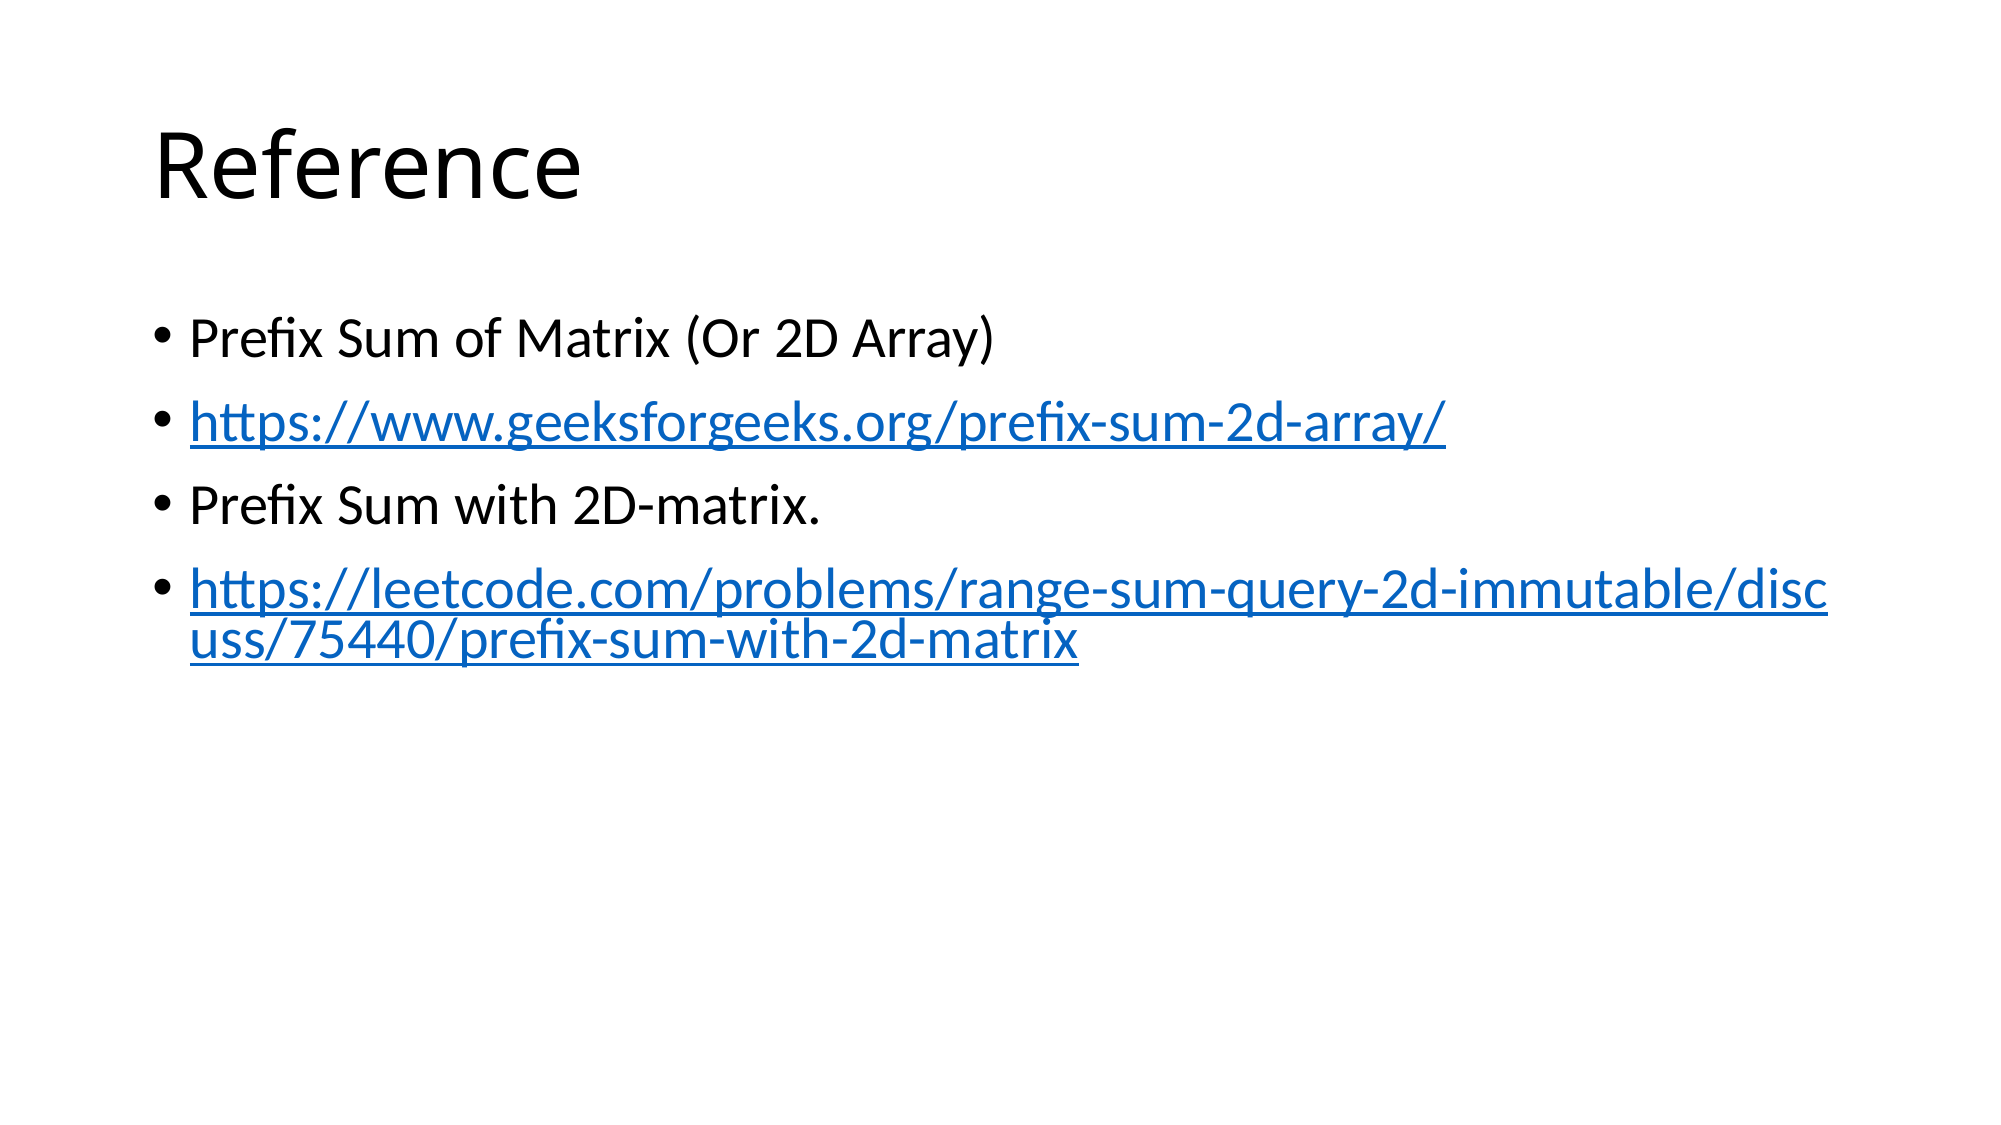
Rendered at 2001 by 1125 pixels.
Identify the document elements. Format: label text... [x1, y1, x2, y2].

list Prefix Sum of Matrix (Or 2D Array) https://www.geeksforgeeks.org/prefix-sum-2d-array/ Prefix Sum with 2D-matrix. https://leetcode.com/problems/range-sum-query-2d-immutable/discuss/75440/prefix-sum-with-2d-matrix [137, 299, 1863, 1014]
title Reference [137, 59, 1863, 278]
